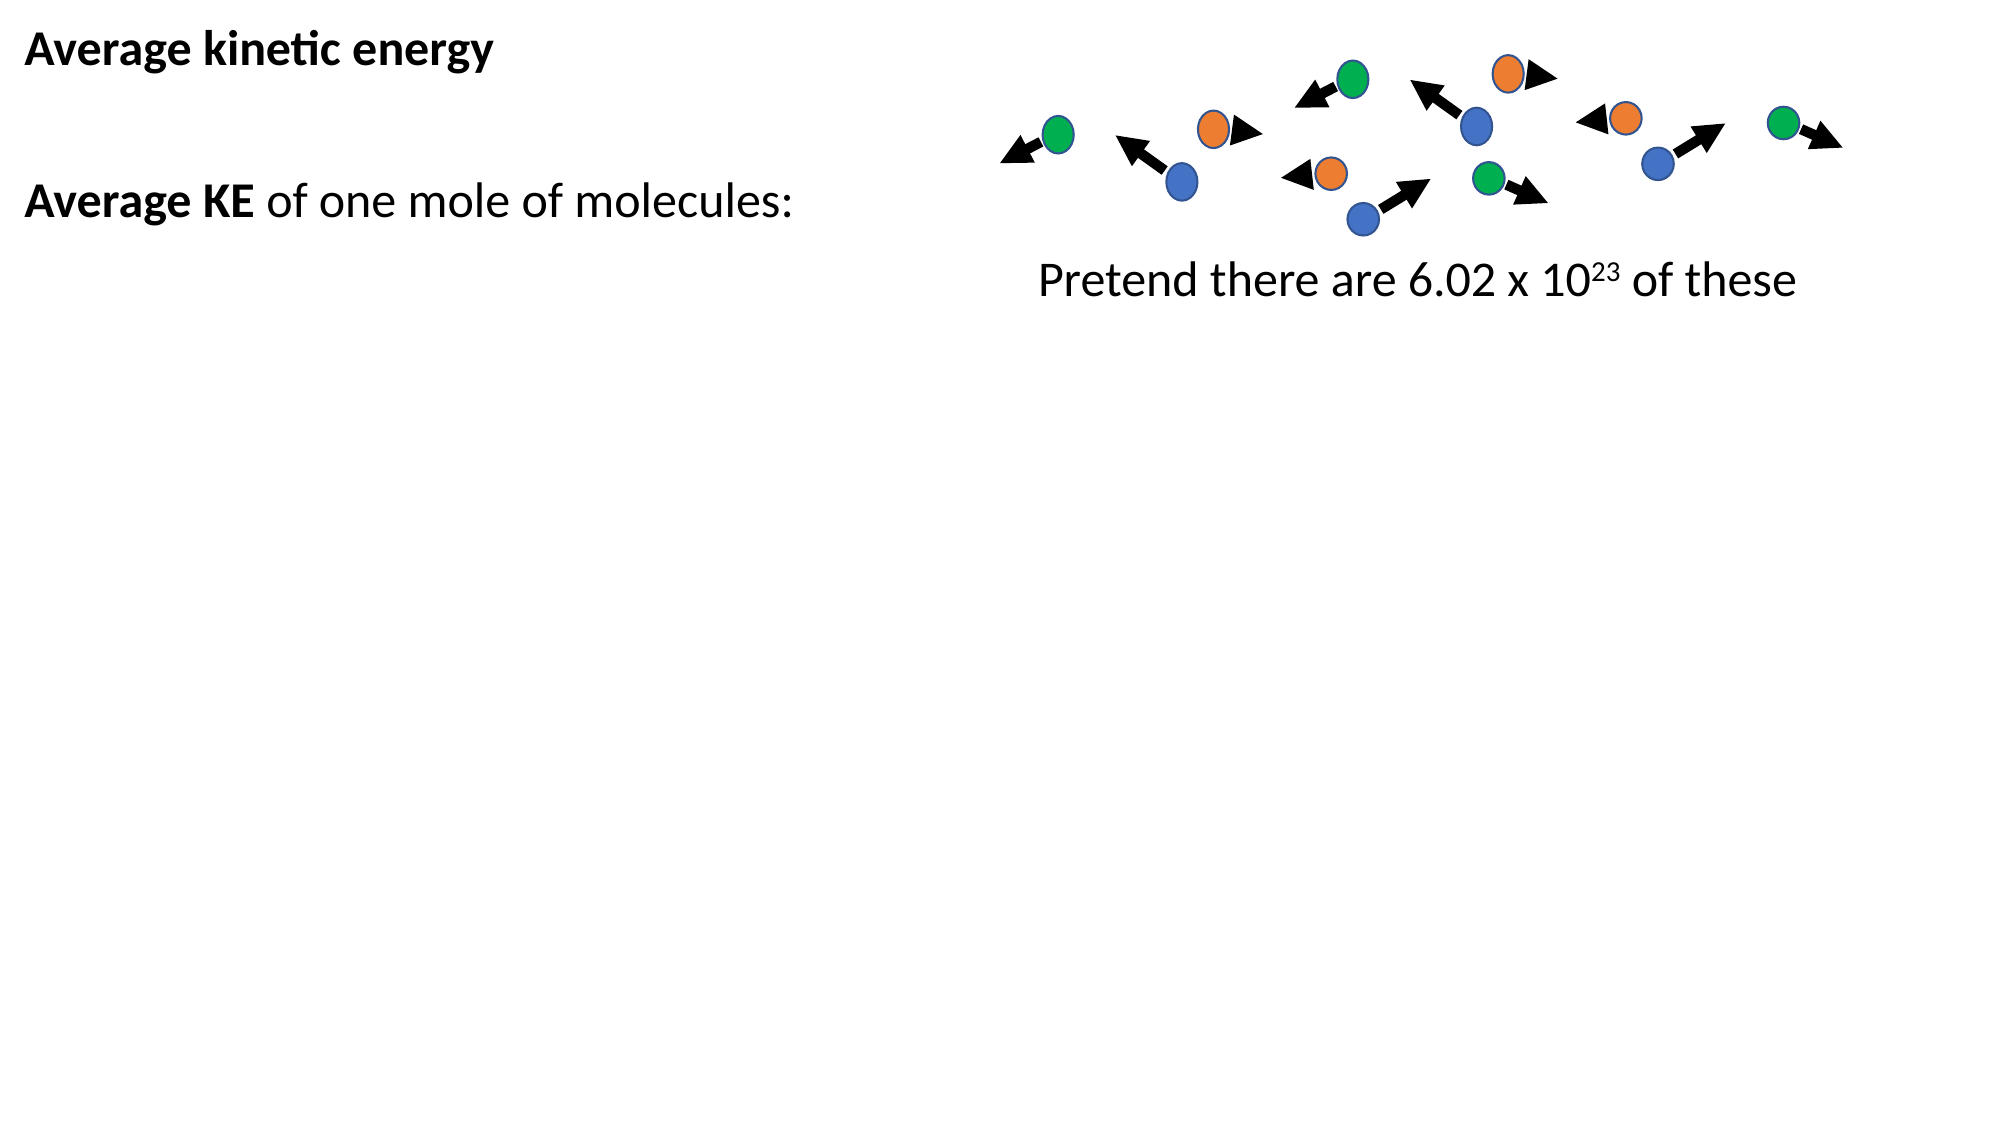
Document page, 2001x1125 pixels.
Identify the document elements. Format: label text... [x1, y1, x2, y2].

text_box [999, 55, 1913, 315]
text_box Average kinetic energy [9, 7, 2000, 83]
